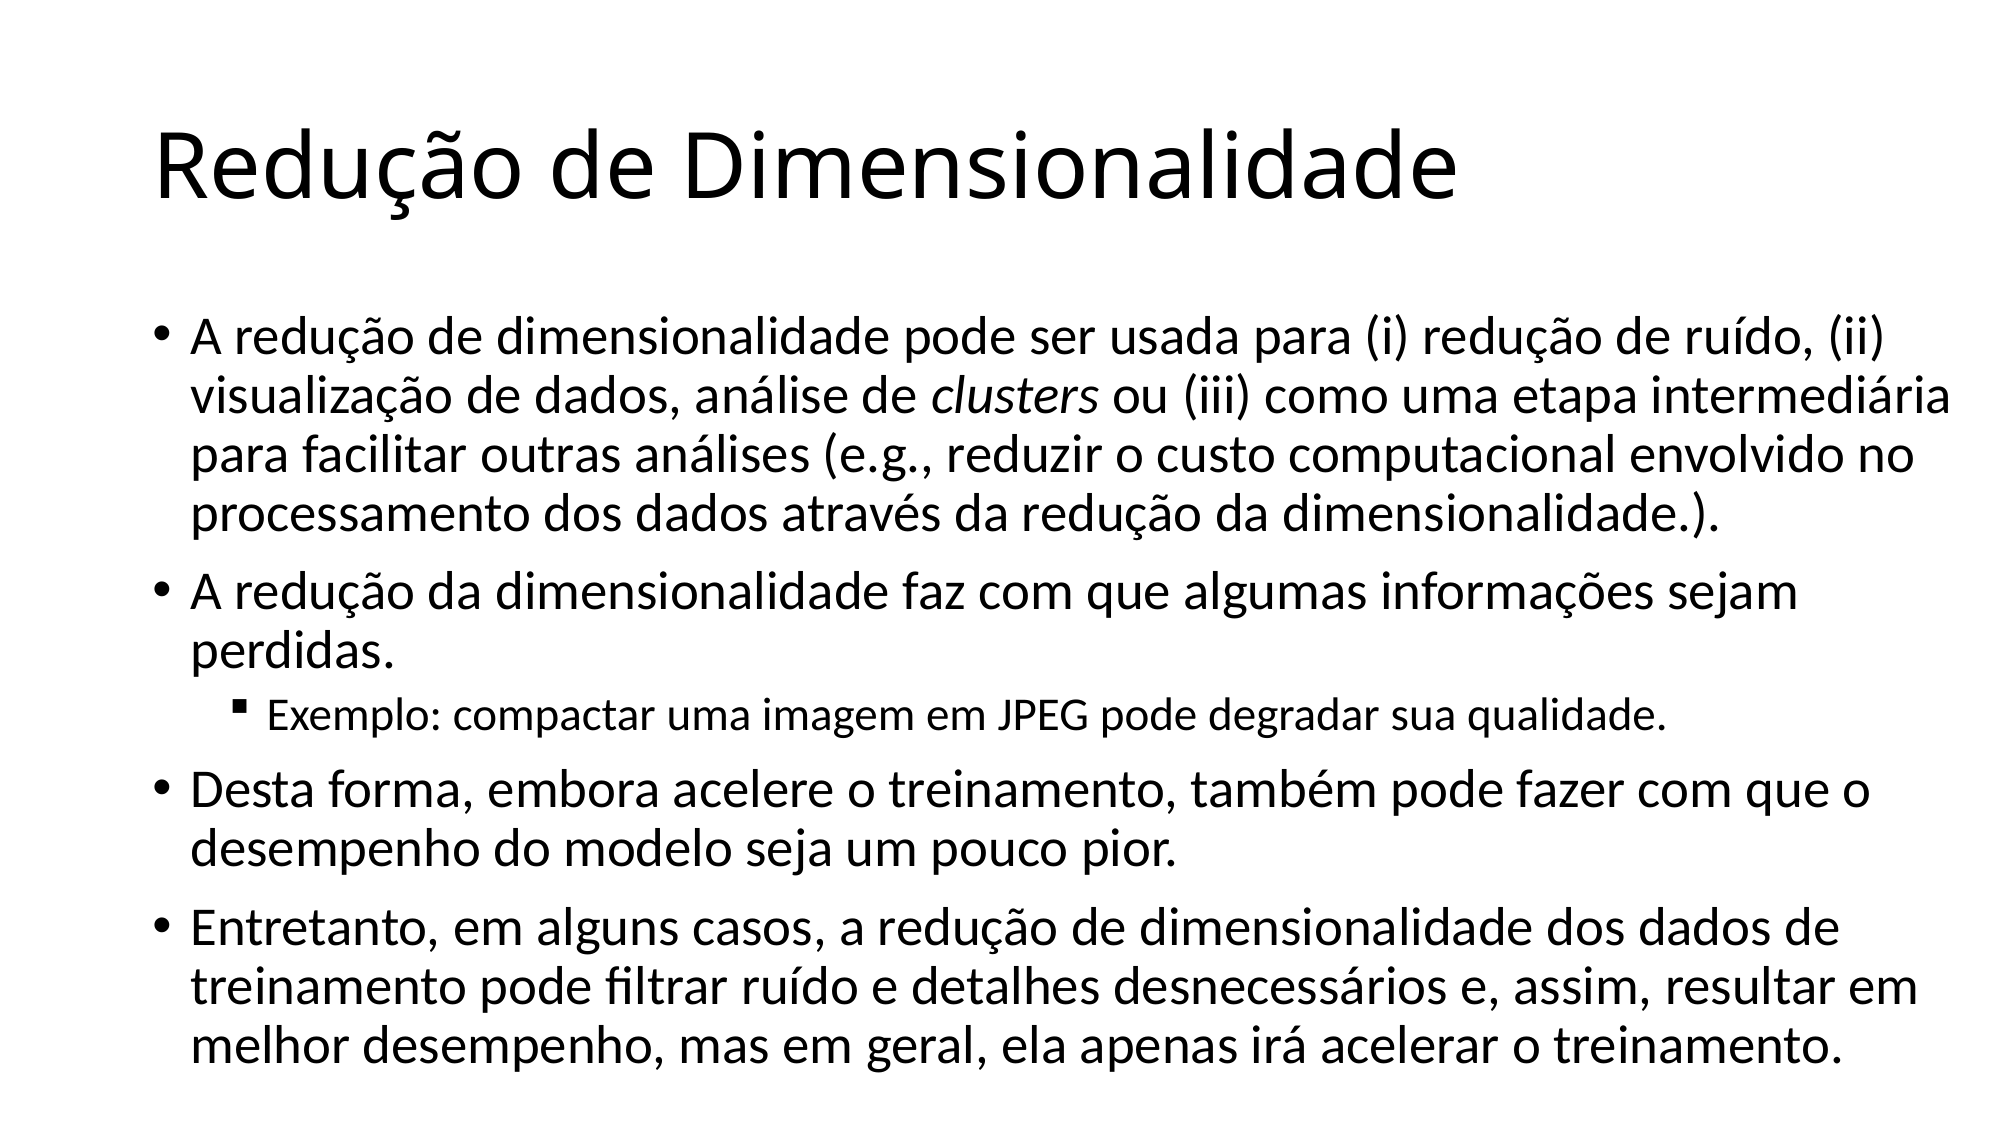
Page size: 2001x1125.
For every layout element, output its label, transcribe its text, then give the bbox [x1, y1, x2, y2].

title Redução de Dimensionalidade [137, 59, 1863, 278]
list A redução de dimensionalidade pode ser usada para (i) redução de ruído, (ii) visualização de dados, análise de clusters ou (iii) como uma etapa intermediária para facilitar outras análises (e.g., reduzir o custo computacional envolvido no processamento dos dados através da redução da dimensionalidade.). A redução da dimensionalidade faz com que algumas informações sejam perdidas. Exemplo: compactar uma imagem em JPEG pode degradar sua qualidade. Desta forma, embora acelere o treinamento, também pode fazer com que o desempenho do modelo seja um pouco pior. Entretanto, em alguns casos, a redução de dimensionalidade dos dados de treinamento pode filtrar ruído e detalhes desnecessários e, assim, resultar em melhor desempenho, mas em geral, ela apenas irá acelerar o treinamento. [137, 299, 1970, 1125]
